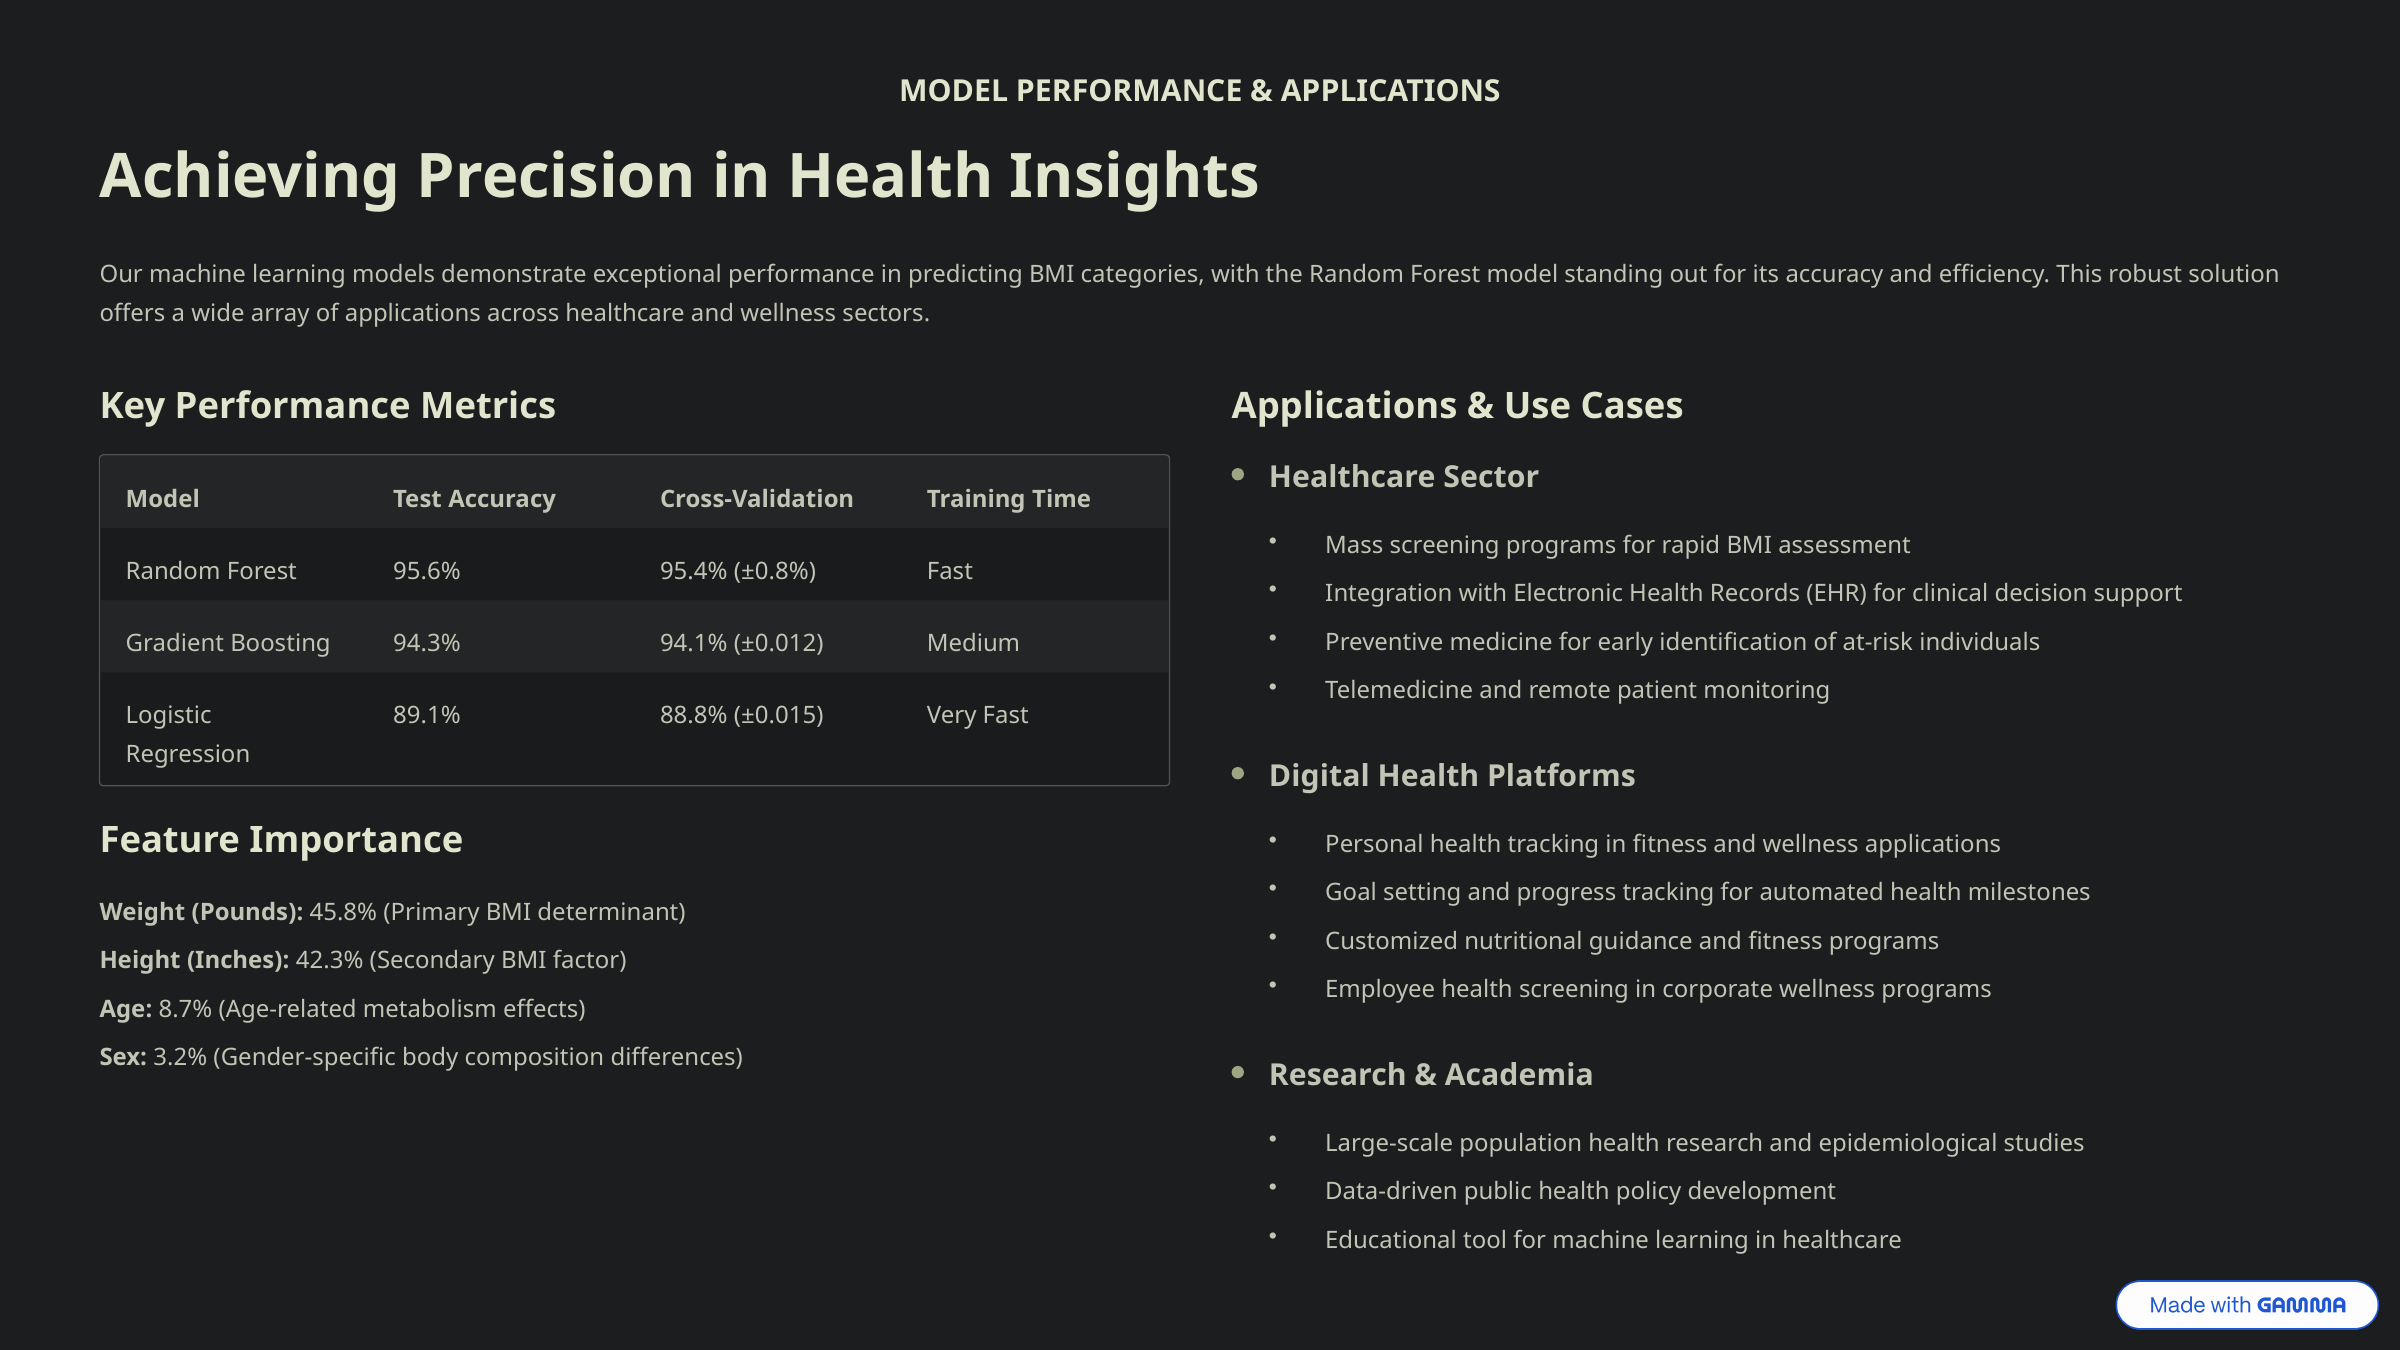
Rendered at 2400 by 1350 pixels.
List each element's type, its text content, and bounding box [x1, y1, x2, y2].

text_box Applications & Use Cases [1231, 380, 1660, 427]
text_box Healthcare Sector [1268, 454, 1581, 494]
text_box 94.1% (±0.012) [660, 616, 876, 657]
text_box 89.1% [393, 688, 610, 729]
text_box Height (Inches): 42.3% (Secondary BMI factor) [99, 933, 1170, 974]
text_box [1231, 766, 1245, 780]
text_box Age: 8.7% (Age-related metabolism effects) [99, 982, 1170, 1023]
text_box [1231, 1065, 1245, 1079]
text_box Gradient Boosting [125, 616, 343, 657]
text_box Integration with Electronic Health Records (EHR) for clinical decision support [1268, 567, 2302, 607]
text_box Sex: 3.2% (Gender-specific body composition differences) [99, 1030, 1170, 1071]
text_box Digital Health Platforms [1268, 753, 1618, 793]
text_box Random Forest [125, 544, 343, 585]
text_box Our machine learning models demonstrate exceptional performance in predicting BMI categories, with the Random Forest model standing out for its accuracy and efficiency. This robust solution offers a wide array of applications across healthcare and wellness sectors. [99, 247, 2301, 328]
text_box 95.6% [393, 544, 610, 585]
text_box Training Time [926, 472, 1144, 512]
text_box Cross-Validation [660, 472, 876, 512]
text_box Data-driven public health policy development [1268, 1164, 2302, 1205]
text_box Test Accuracy [393, 472, 610, 512]
text_box Model [125, 472, 343, 512]
text_box MODEL PERFORMANCE & APPLICATIONS [897, 68, 1503, 108]
text_box [1231, 468, 1245, 481]
text_box Personal health tracking in fitness and wellness applications [1268, 817, 2302, 858]
text_box Large-scale population health research and epidemiological studies [1268, 1116, 2302, 1157]
text_box [100, 600, 1169, 672]
picture [2106, 1271, 2389, 1339]
text_box Logistic Regression [125, 688, 343, 769]
text_box Goal setting and progress tracking for automated health milestones [1268, 865, 2302, 906]
text_box Key Performance Metrics [99, 380, 534, 427]
text_box 95.4% (±0.8%) [660, 544, 876, 585]
text_box 88.8% (±0.015) [660, 688, 876, 729]
text_box Telemedicine and remote patient monitoring [1268, 664, 2302, 704]
text_box [100, 672, 1169, 785]
text_box Achieving Precision in Health Insights [99, 132, 1159, 211]
text_box [100, 456, 1169, 528]
text_box Very Fast [926, 688, 1144, 729]
text_box Research & Academia [1268, 1052, 1581, 1092]
text_box Educational tool for machine learning in healthcare [1268, 1213, 2302, 1254]
text_box Fast [926, 544, 1144, 585]
text_box Feature Importance [99, 813, 473, 861]
text_box Preventive medicine for early identification of at-risk individuals [1268, 615, 2302, 656]
text_box Weight (Pounds): 45.8% (Primary BMI determinant) [99, 885, 1170, 925]
text_box 94.3% [393, 616, 610, 657]
text_box Mass screening programs for rapid BMI assessment [1268, 518, 2302, 559]
text_box Customized nutritional guidance and fitness programs [1268, 914, 2302, 955]
text_box [100, 528, 1169, 600]
text_box Medium [926, 616, 1144, 657]
text_box Employee health screening in corporate wellness programs [1268, 962, 2302, 1003]
